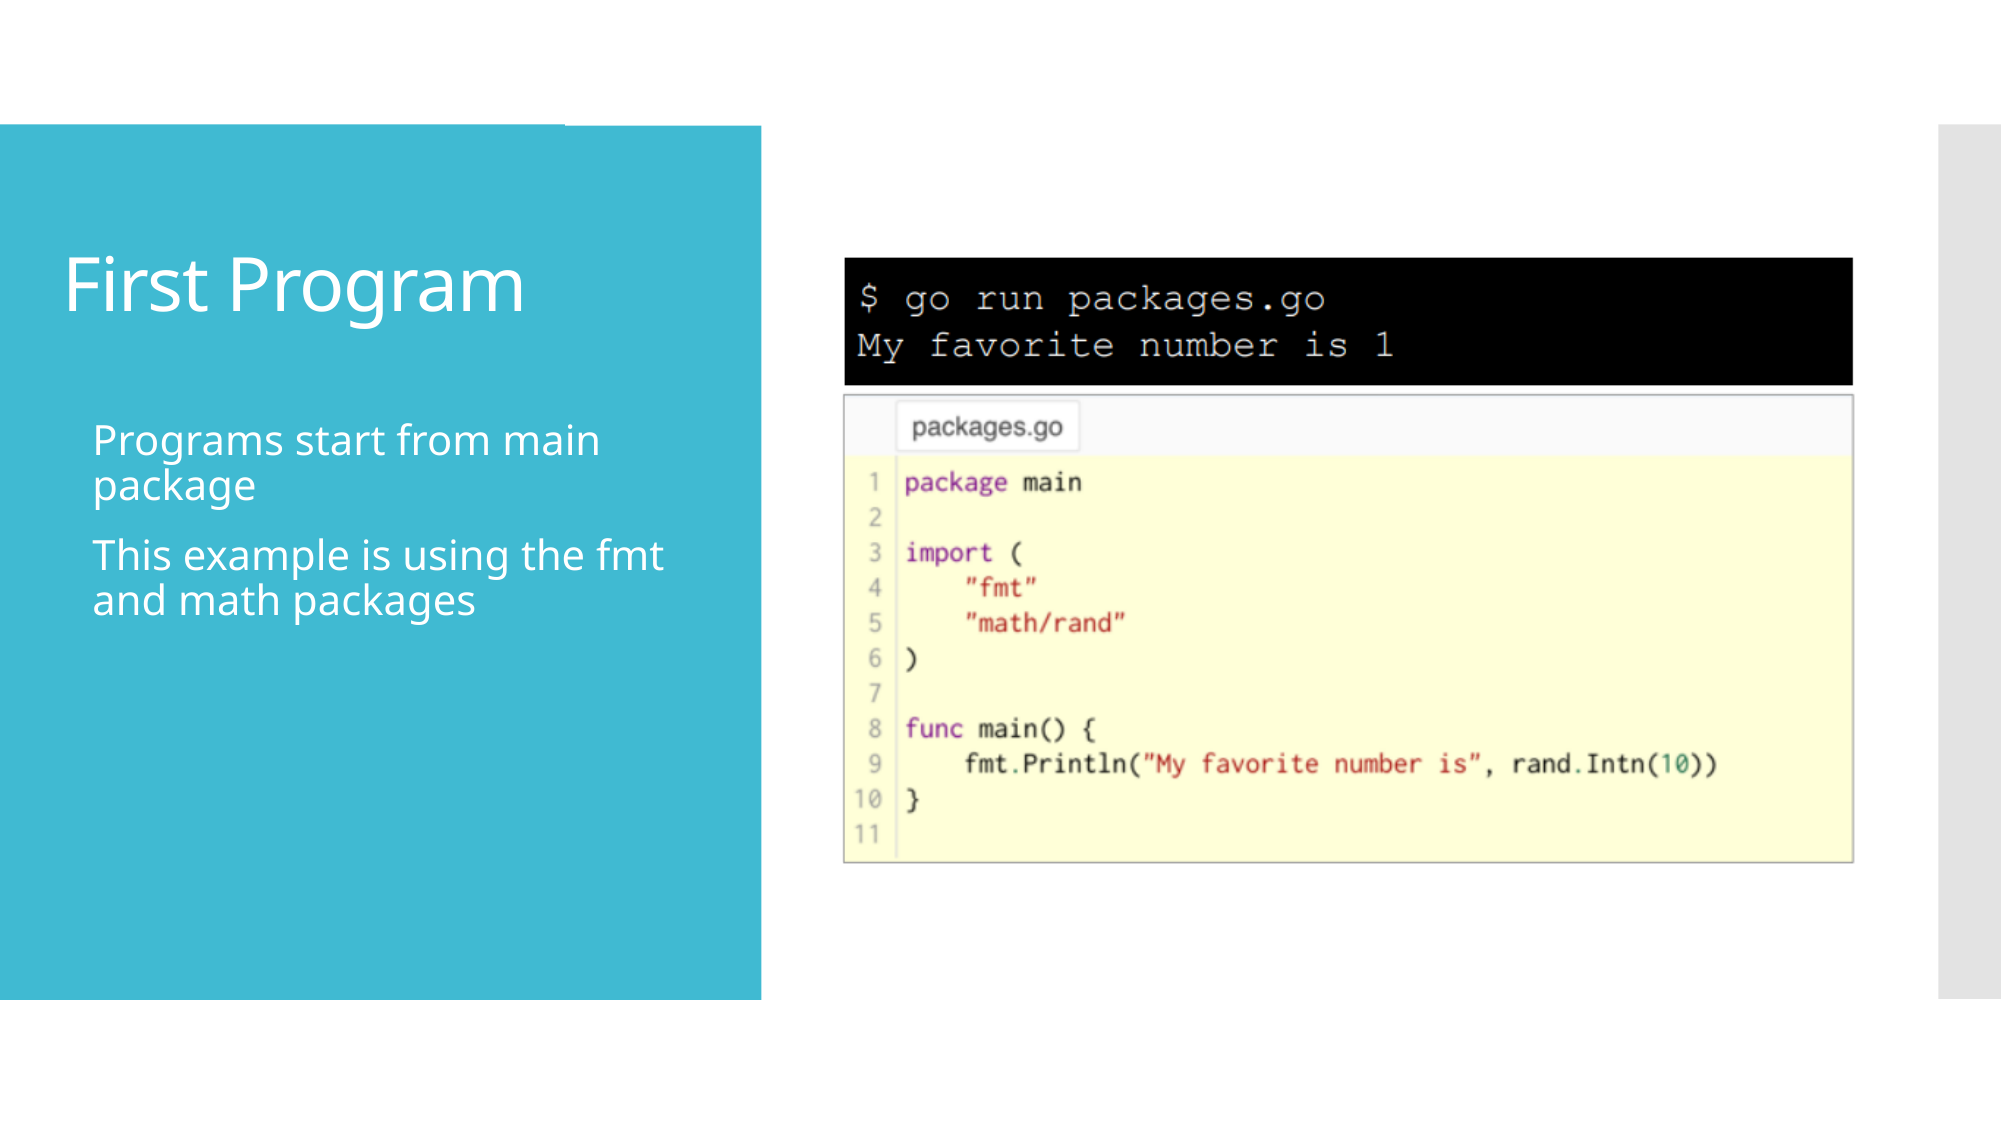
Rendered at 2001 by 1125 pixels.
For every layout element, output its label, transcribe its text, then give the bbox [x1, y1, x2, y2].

picture [842, 255, 1860, 869]
text_box [0, 125, 762, 1001]
title First Program [47, 184, 707, 391]
list Programs start from main package This example is using the fmt and math packages [47, 411, 707, 949]
